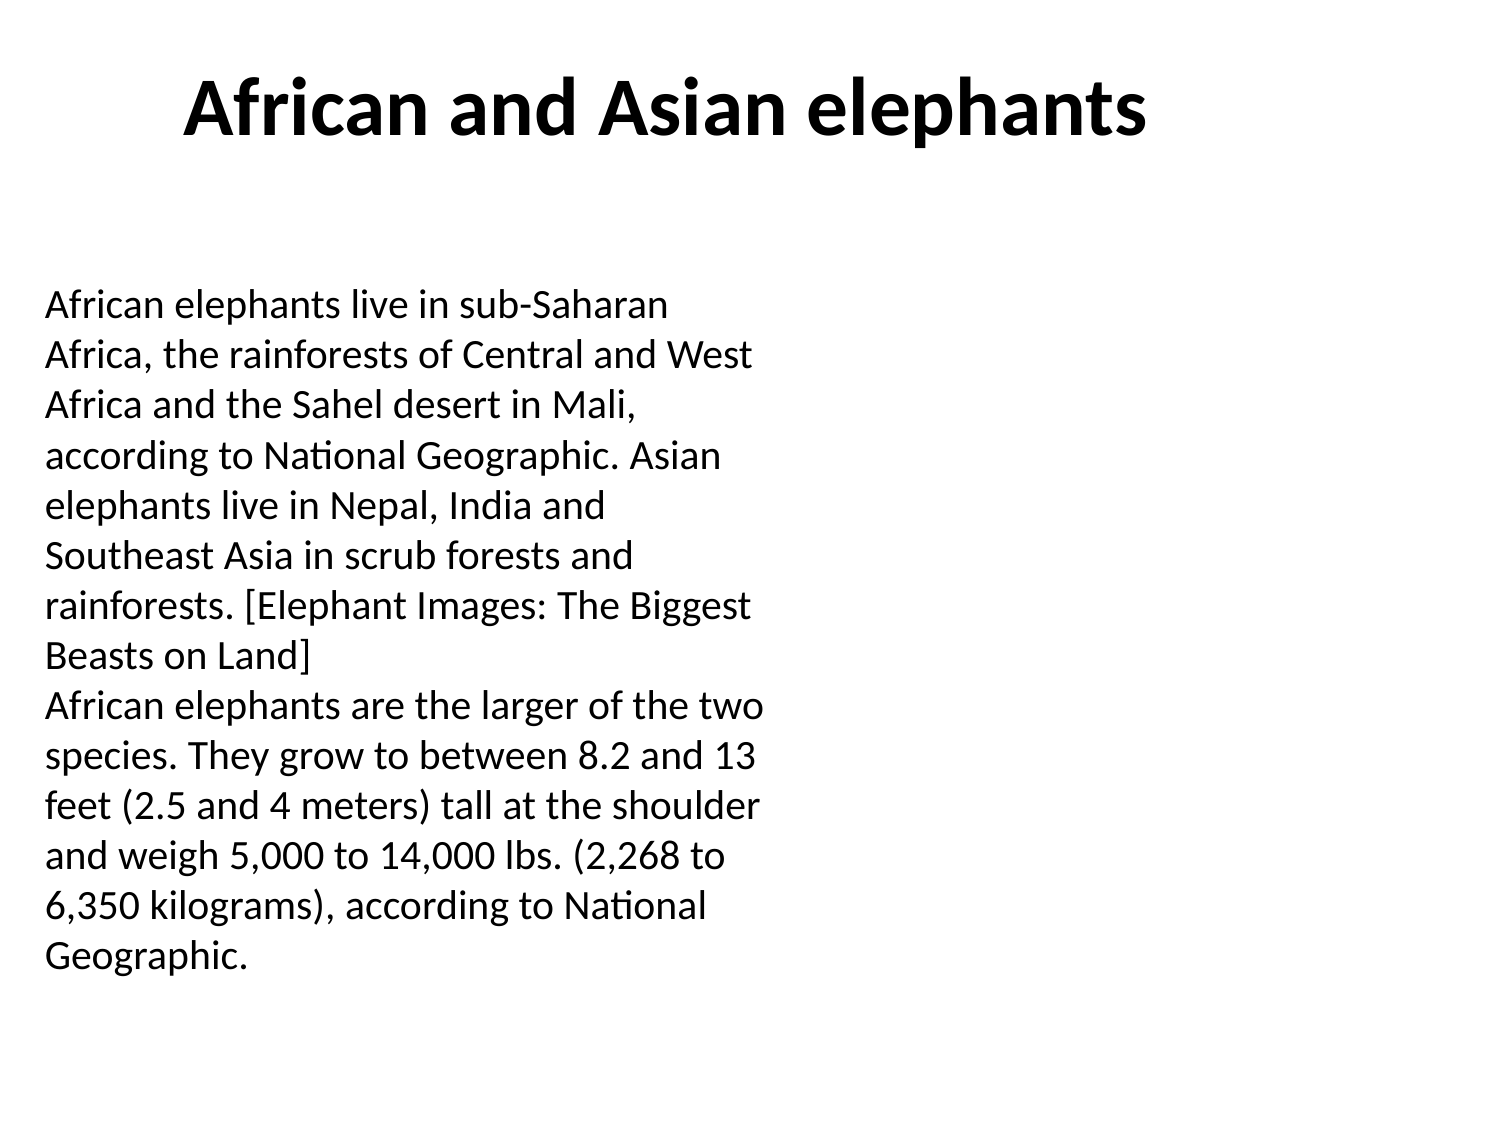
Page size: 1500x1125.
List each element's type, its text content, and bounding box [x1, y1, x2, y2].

text_box African elephants live in sub-Saharan Africa, the rainforests of Central and West Africa and the Sahel desert in Mali, according to National Geographic. Asian elephants live in Nepal, India and Southeast Asia in scrub forests and rainforests. [Elephant Images: The Biggest Beasts on Land] African elephants are the larger of the two species. They grow to between 8.2 and 13 feet (2.5 and 4 meters) tall at the shoulder and weigh 5,000 to 14,000 lbs. (2,268 to 6,350 kilograms), according to National Geographic. [29, 224, 780, 985]
text_box African and Asian elephants [149, 0, 1500, 160]
